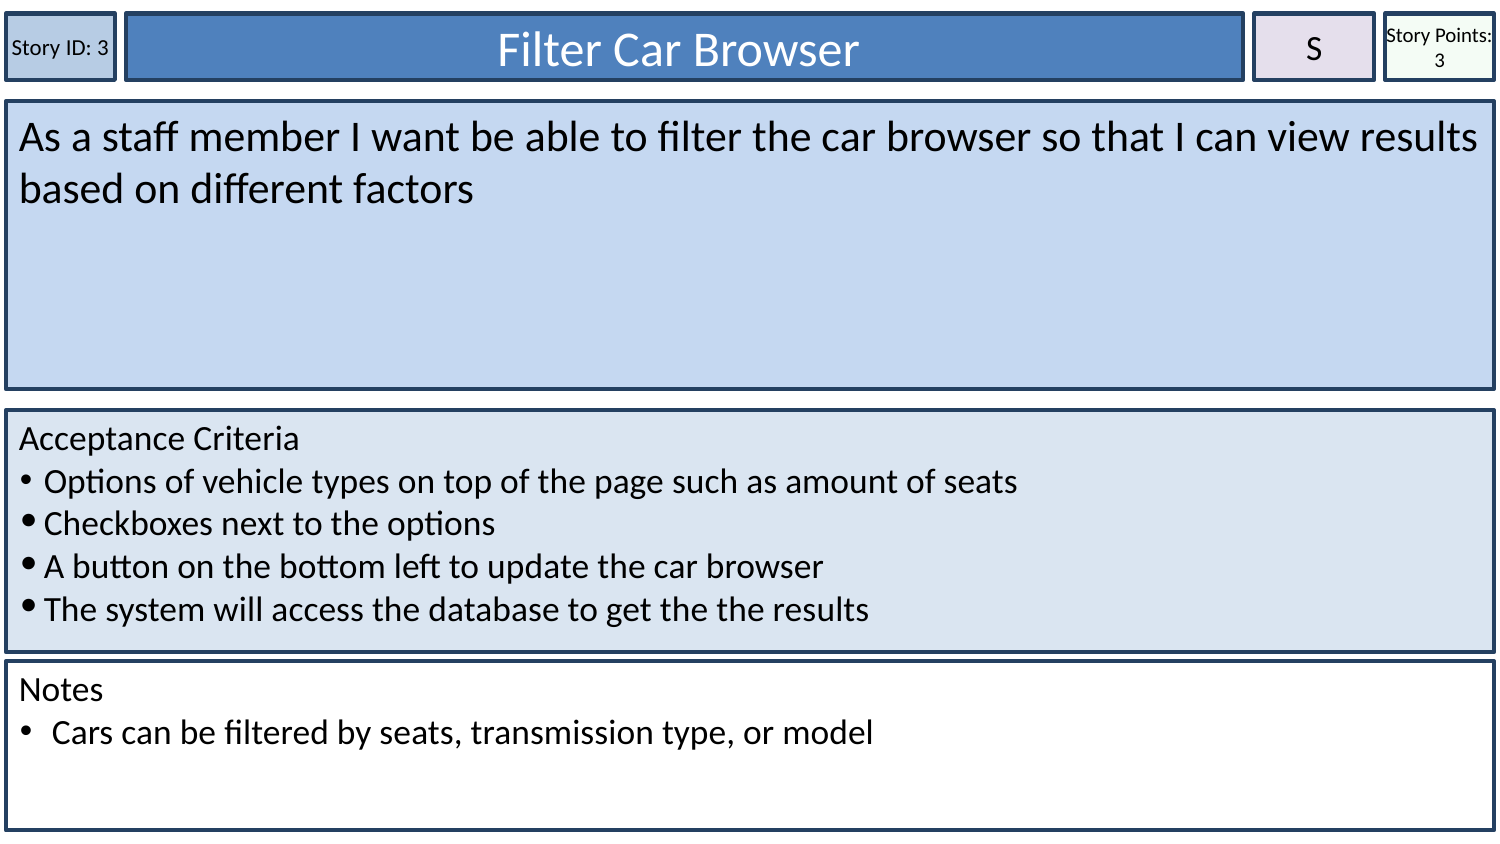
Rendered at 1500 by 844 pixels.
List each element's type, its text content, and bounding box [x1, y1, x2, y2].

text_box Acceptance Criteria Options of vehicle types on top of the page such as amount of seats Checkboxes next to the options A button on the bottom left to update the car browser The system will access the database to get the the results [5, 410, 1494, 653]
text_box Notes Cars can be filtered by seats, transmission type, or model [5, 661, 1494, 831]
text_box Story ID: 3 [5, 13, 115, 80]
text_box Filter Car Browser [125, 13, 1244, 80]
text_box S [1254, 13, 1375, 80]
text_box Story Points: 3 [1385, 13, 1494, 80]
text_box As a staff member I want be able to filter the car browser so that I can view results based on different factors [5, 101, 1494, 389]
